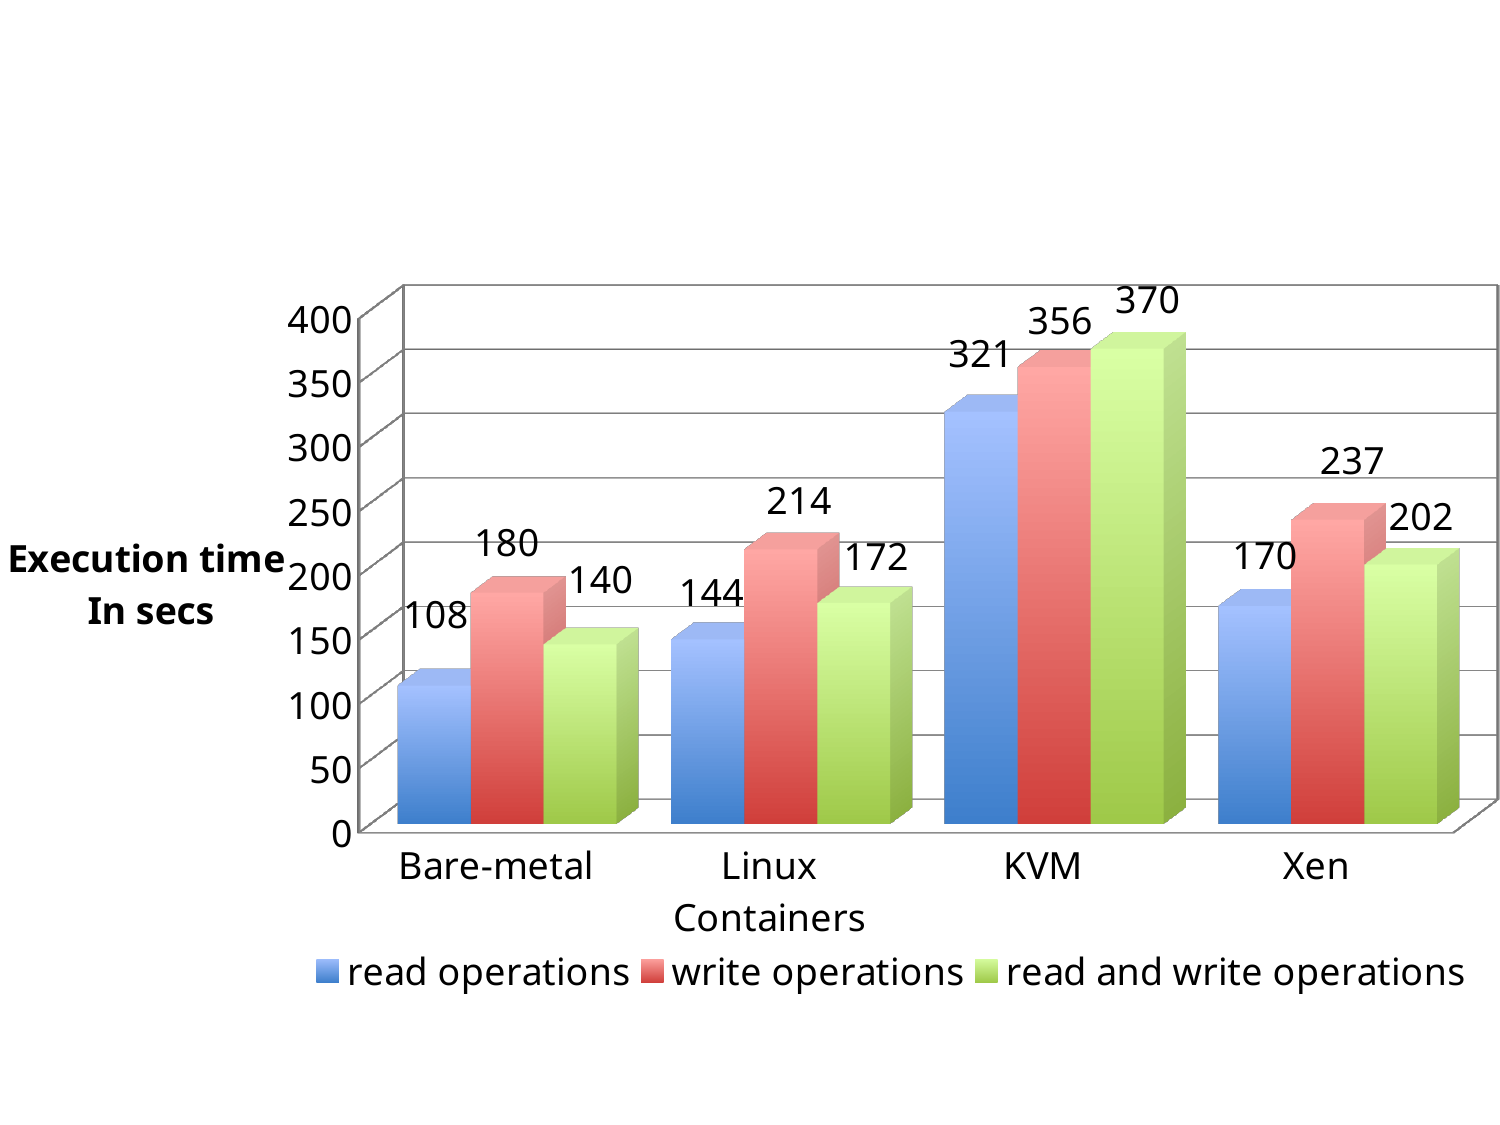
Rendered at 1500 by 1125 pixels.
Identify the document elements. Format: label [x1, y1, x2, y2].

chart [0, 159, 1500, 1091]
